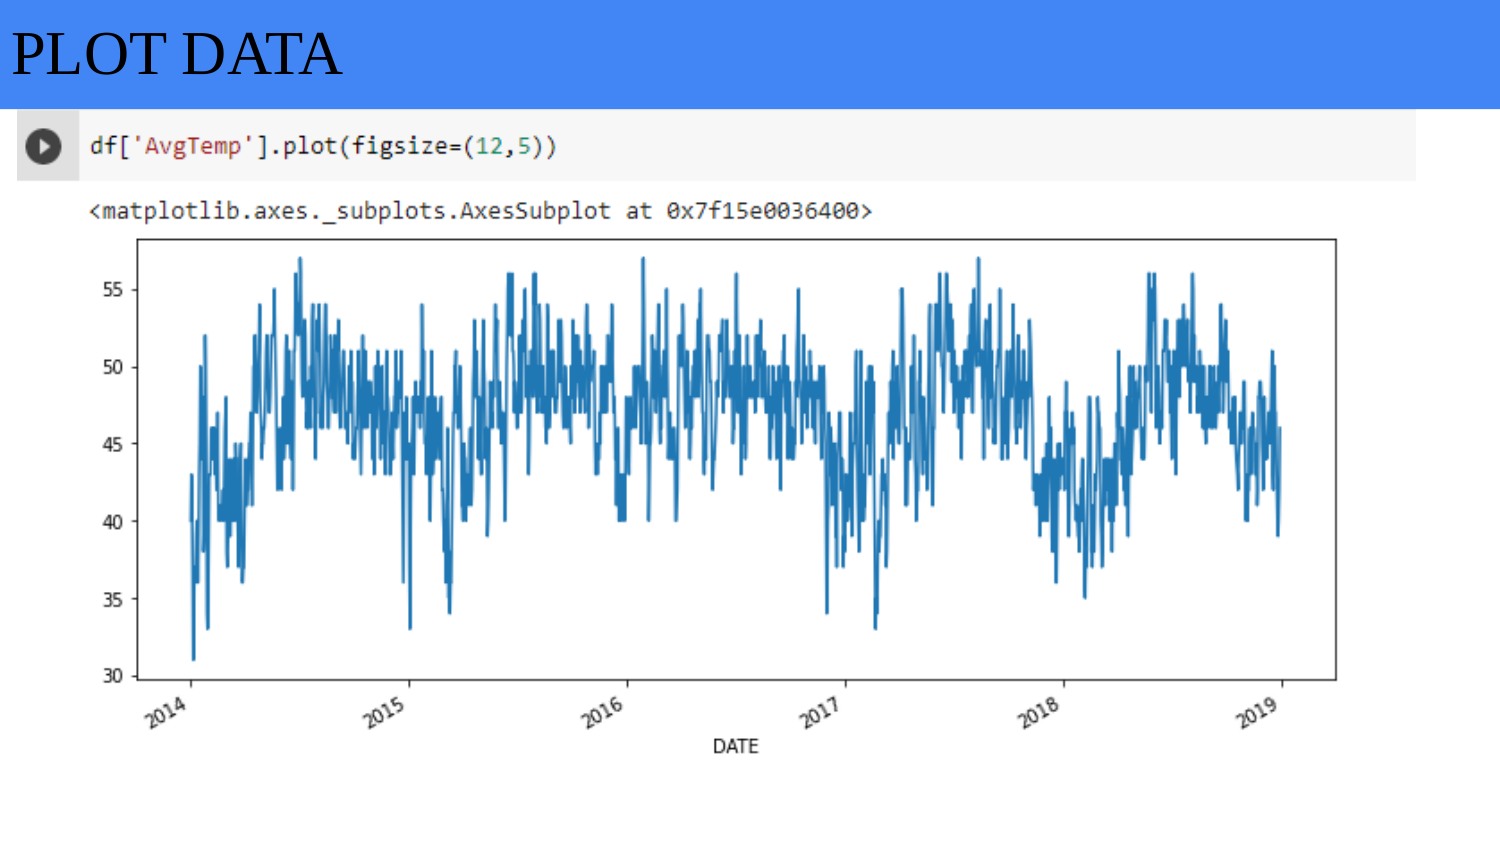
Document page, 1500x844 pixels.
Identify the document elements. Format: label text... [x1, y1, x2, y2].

title PLOT DATA [0, 0, 1500, 110]
picture [17, 108, 1416, 786]
